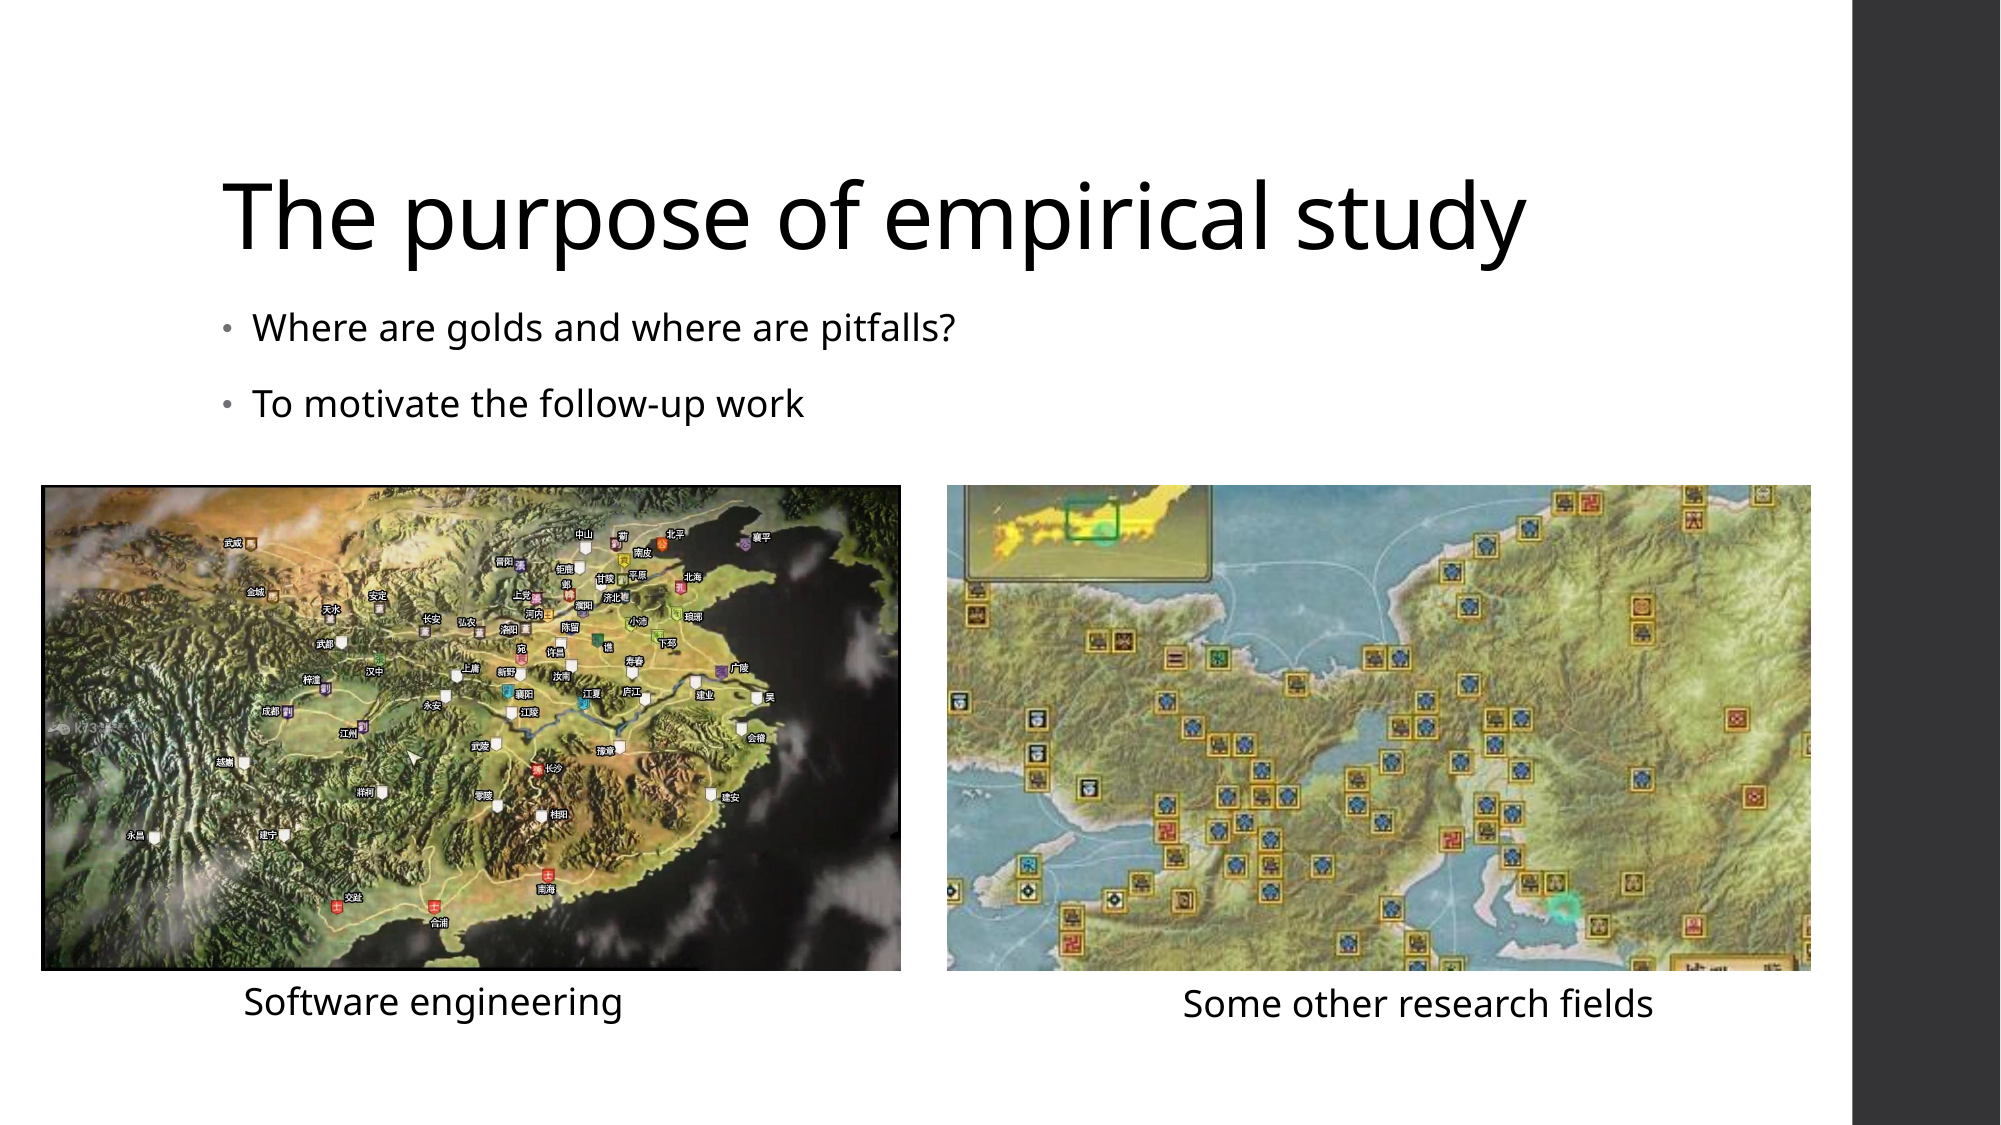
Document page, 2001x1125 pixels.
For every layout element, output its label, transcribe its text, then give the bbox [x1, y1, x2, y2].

list Where are golds and where are pitfalls? To motivate the follow-up work [206, 299, 1617, 825]
title The purpose of empirical study [206, 60, 1797, 278]
text_box Some other research fields [1168, 980, 1679, 1032]
text_box Software engineering [228, 980, 651, 1031]
picture [947, 484, 1811, 972]
picture [40, 484, 902, 972]
